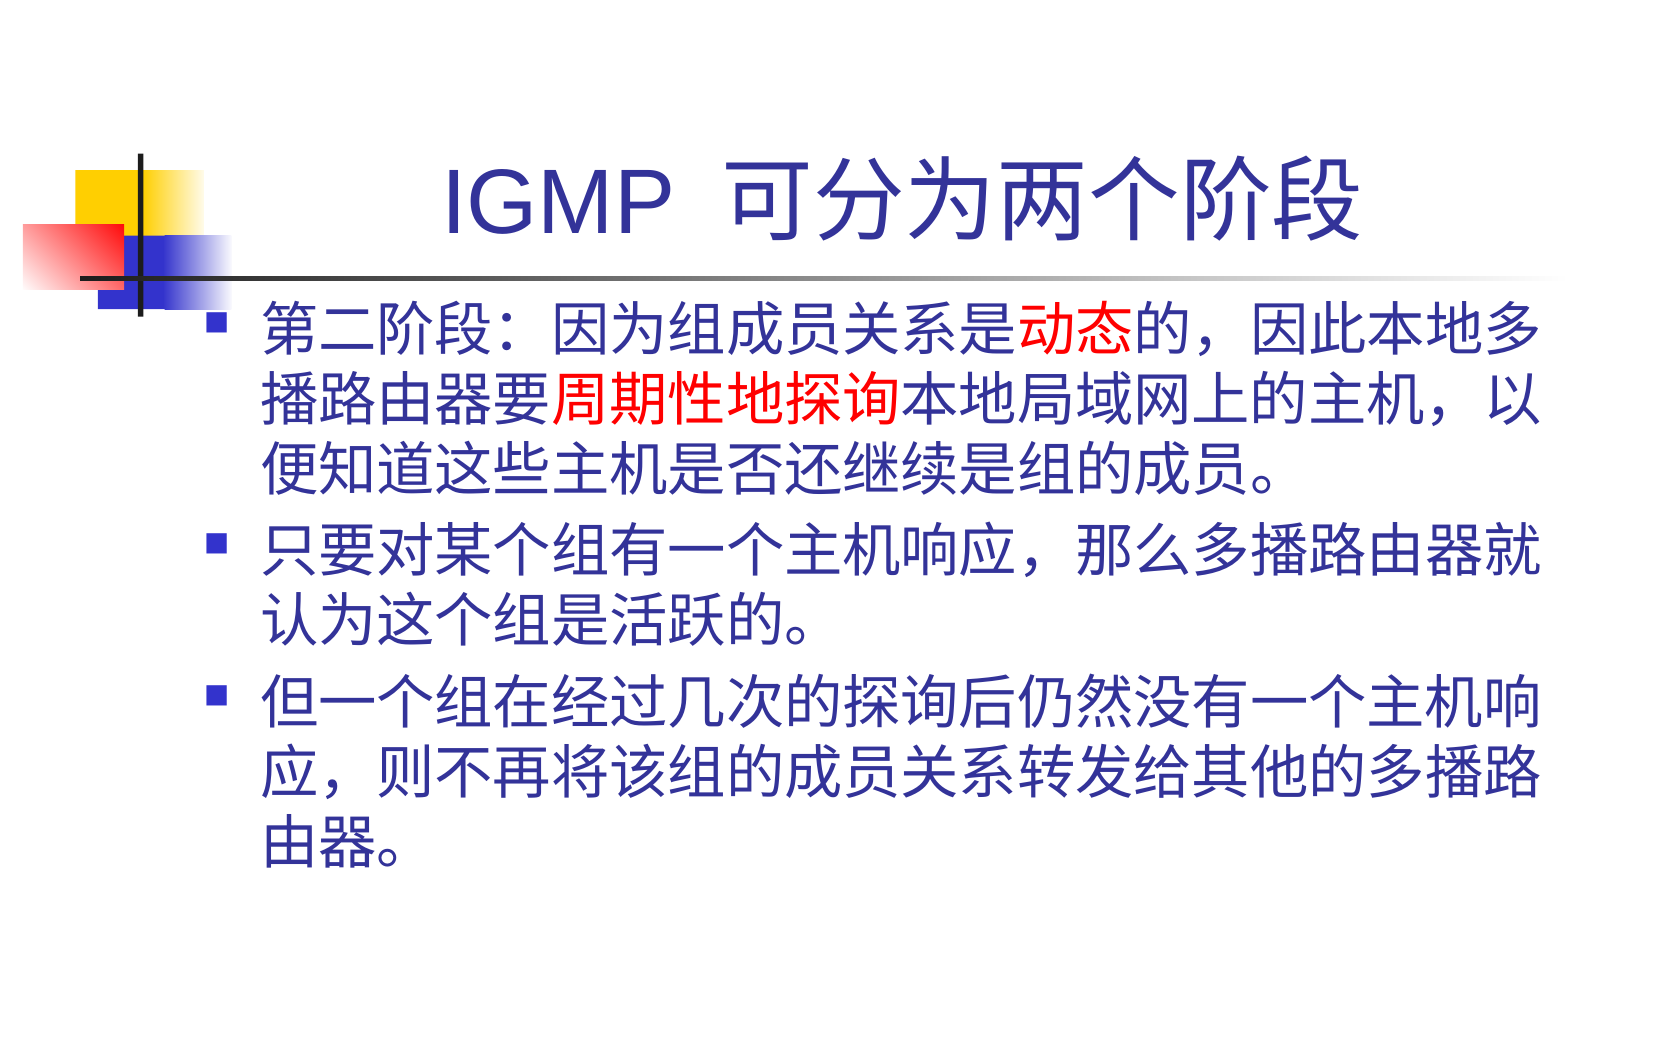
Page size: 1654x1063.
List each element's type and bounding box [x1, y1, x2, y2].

title [208, 33, 1618, 260]
list [188, 284, 1595, 923]
